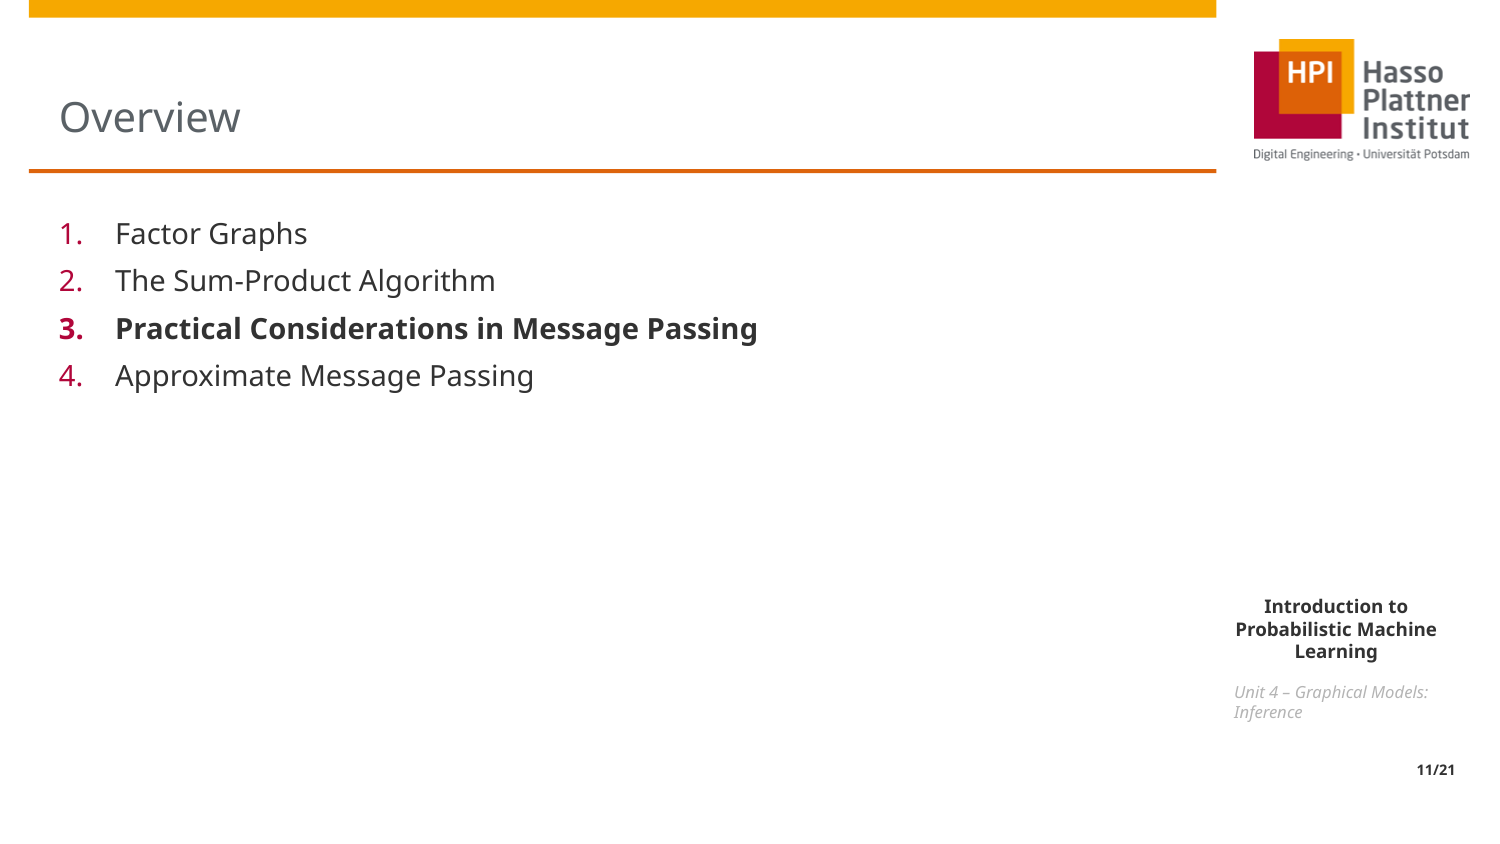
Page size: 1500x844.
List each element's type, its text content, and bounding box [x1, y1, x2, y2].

list Factor Graphs The Sum-Product Algorithm Practical Considerations in Message Passing Approximate Message Passing [58, 203, 1187, 788]
title Overview [58, 17, 1187, 170]
picture [1254, 39, 1470, 161]
